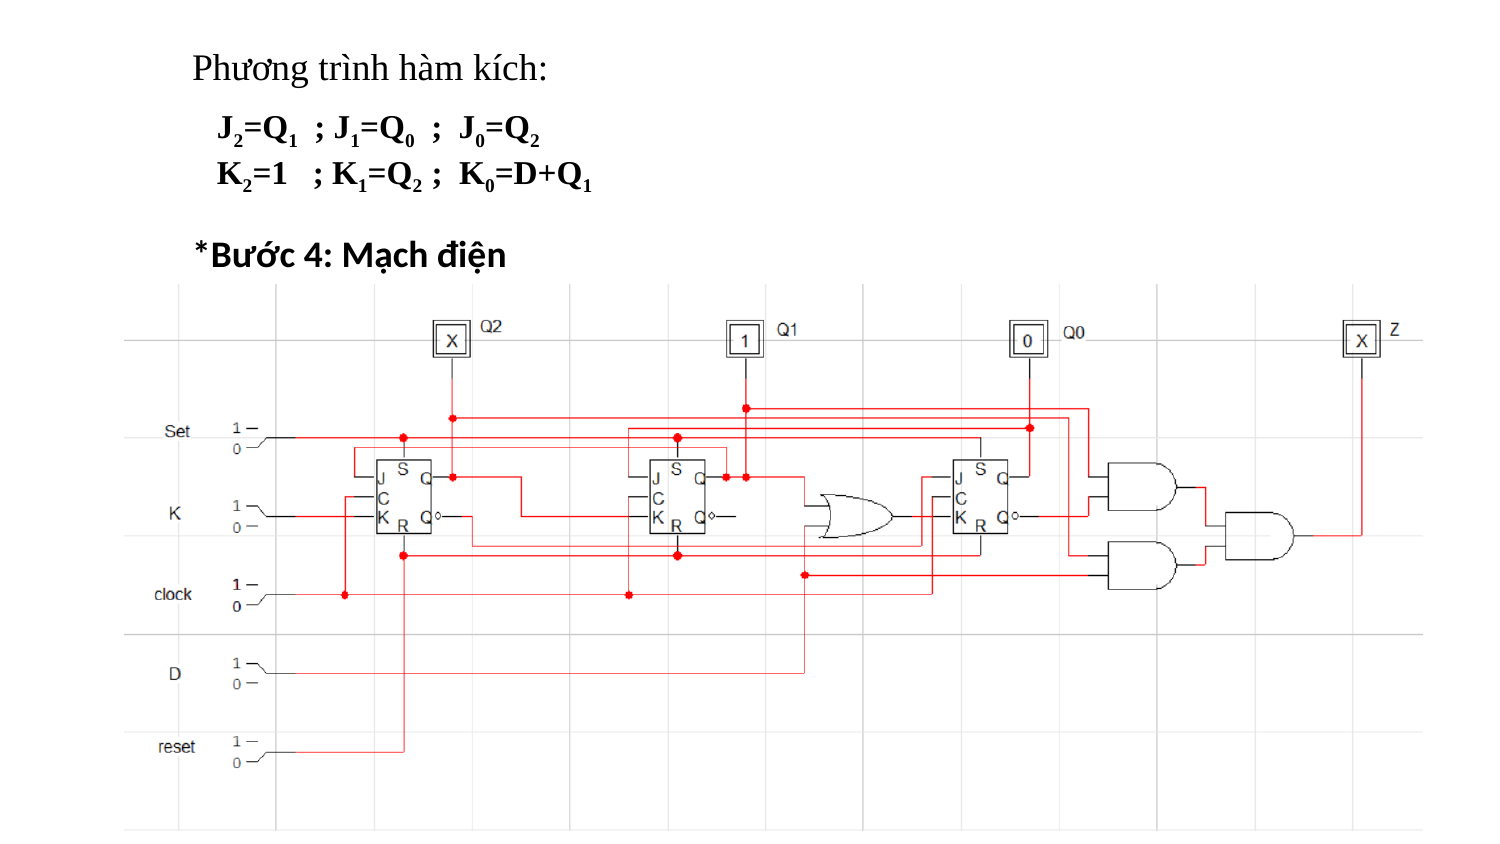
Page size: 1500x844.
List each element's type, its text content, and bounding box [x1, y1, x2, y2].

text_box J2=Q1 ; J1=Q0 ; J0=Q2 K2=1 ; K1=Q2 ; K0=D+Q1 [202, 98, 701, 204]
text_box *Bước 4: Mạch điện [177, 222, 663, 283]
picture [124, 284, 1423, 831]
text_box Phương trình hàm kích: [177, 35, 663, 141]
